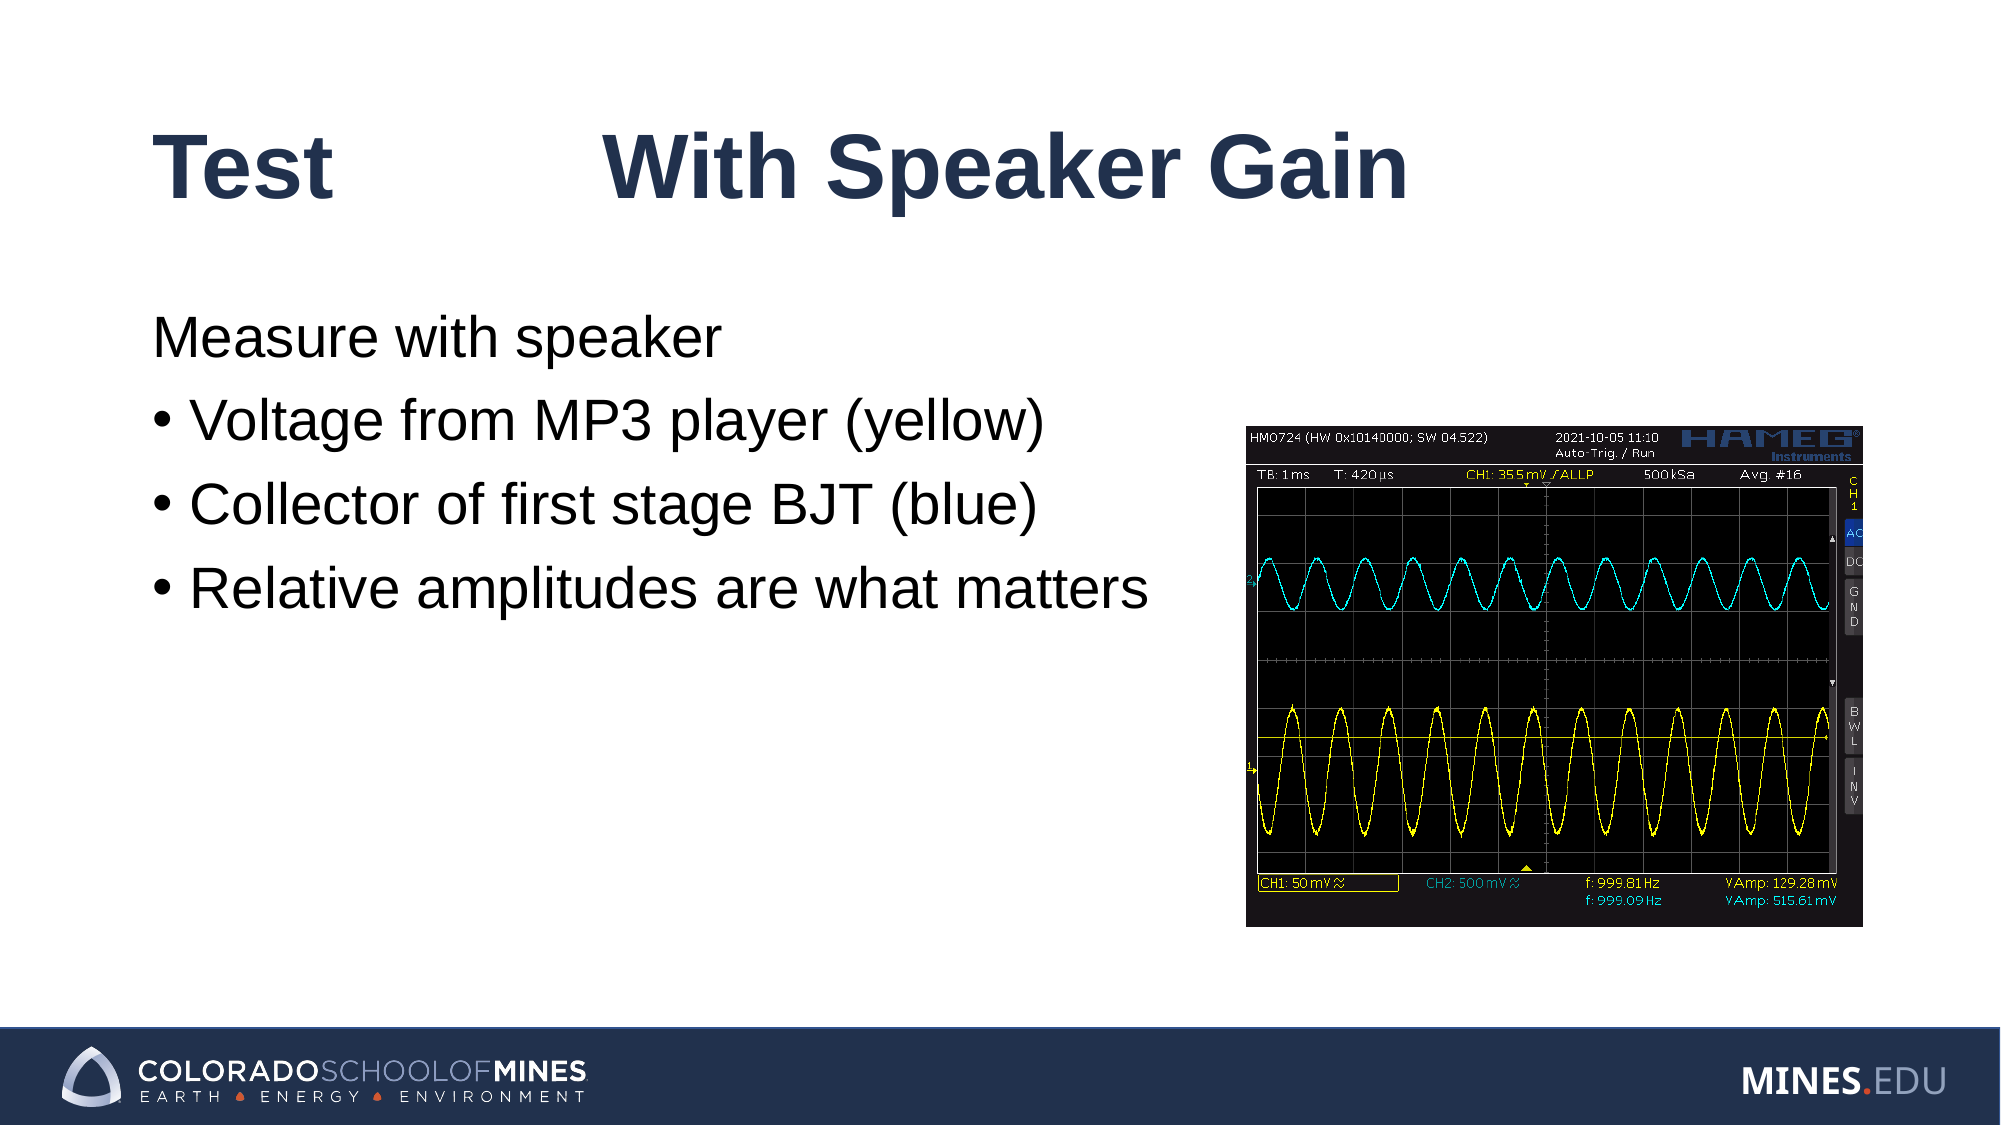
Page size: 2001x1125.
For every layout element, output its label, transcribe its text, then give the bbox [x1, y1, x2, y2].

picture [62, 1046, 588, 1107]
title Test With Speaker Gain [137, 59, 1863, 278]
list Measure with speaker Voltage from MP3 player (yellow) Collector of first stage BJT (blue) Relative amplitudes are what matters [137, 299, 1863, 857]
picture [1246, 426, 1863, 927]
